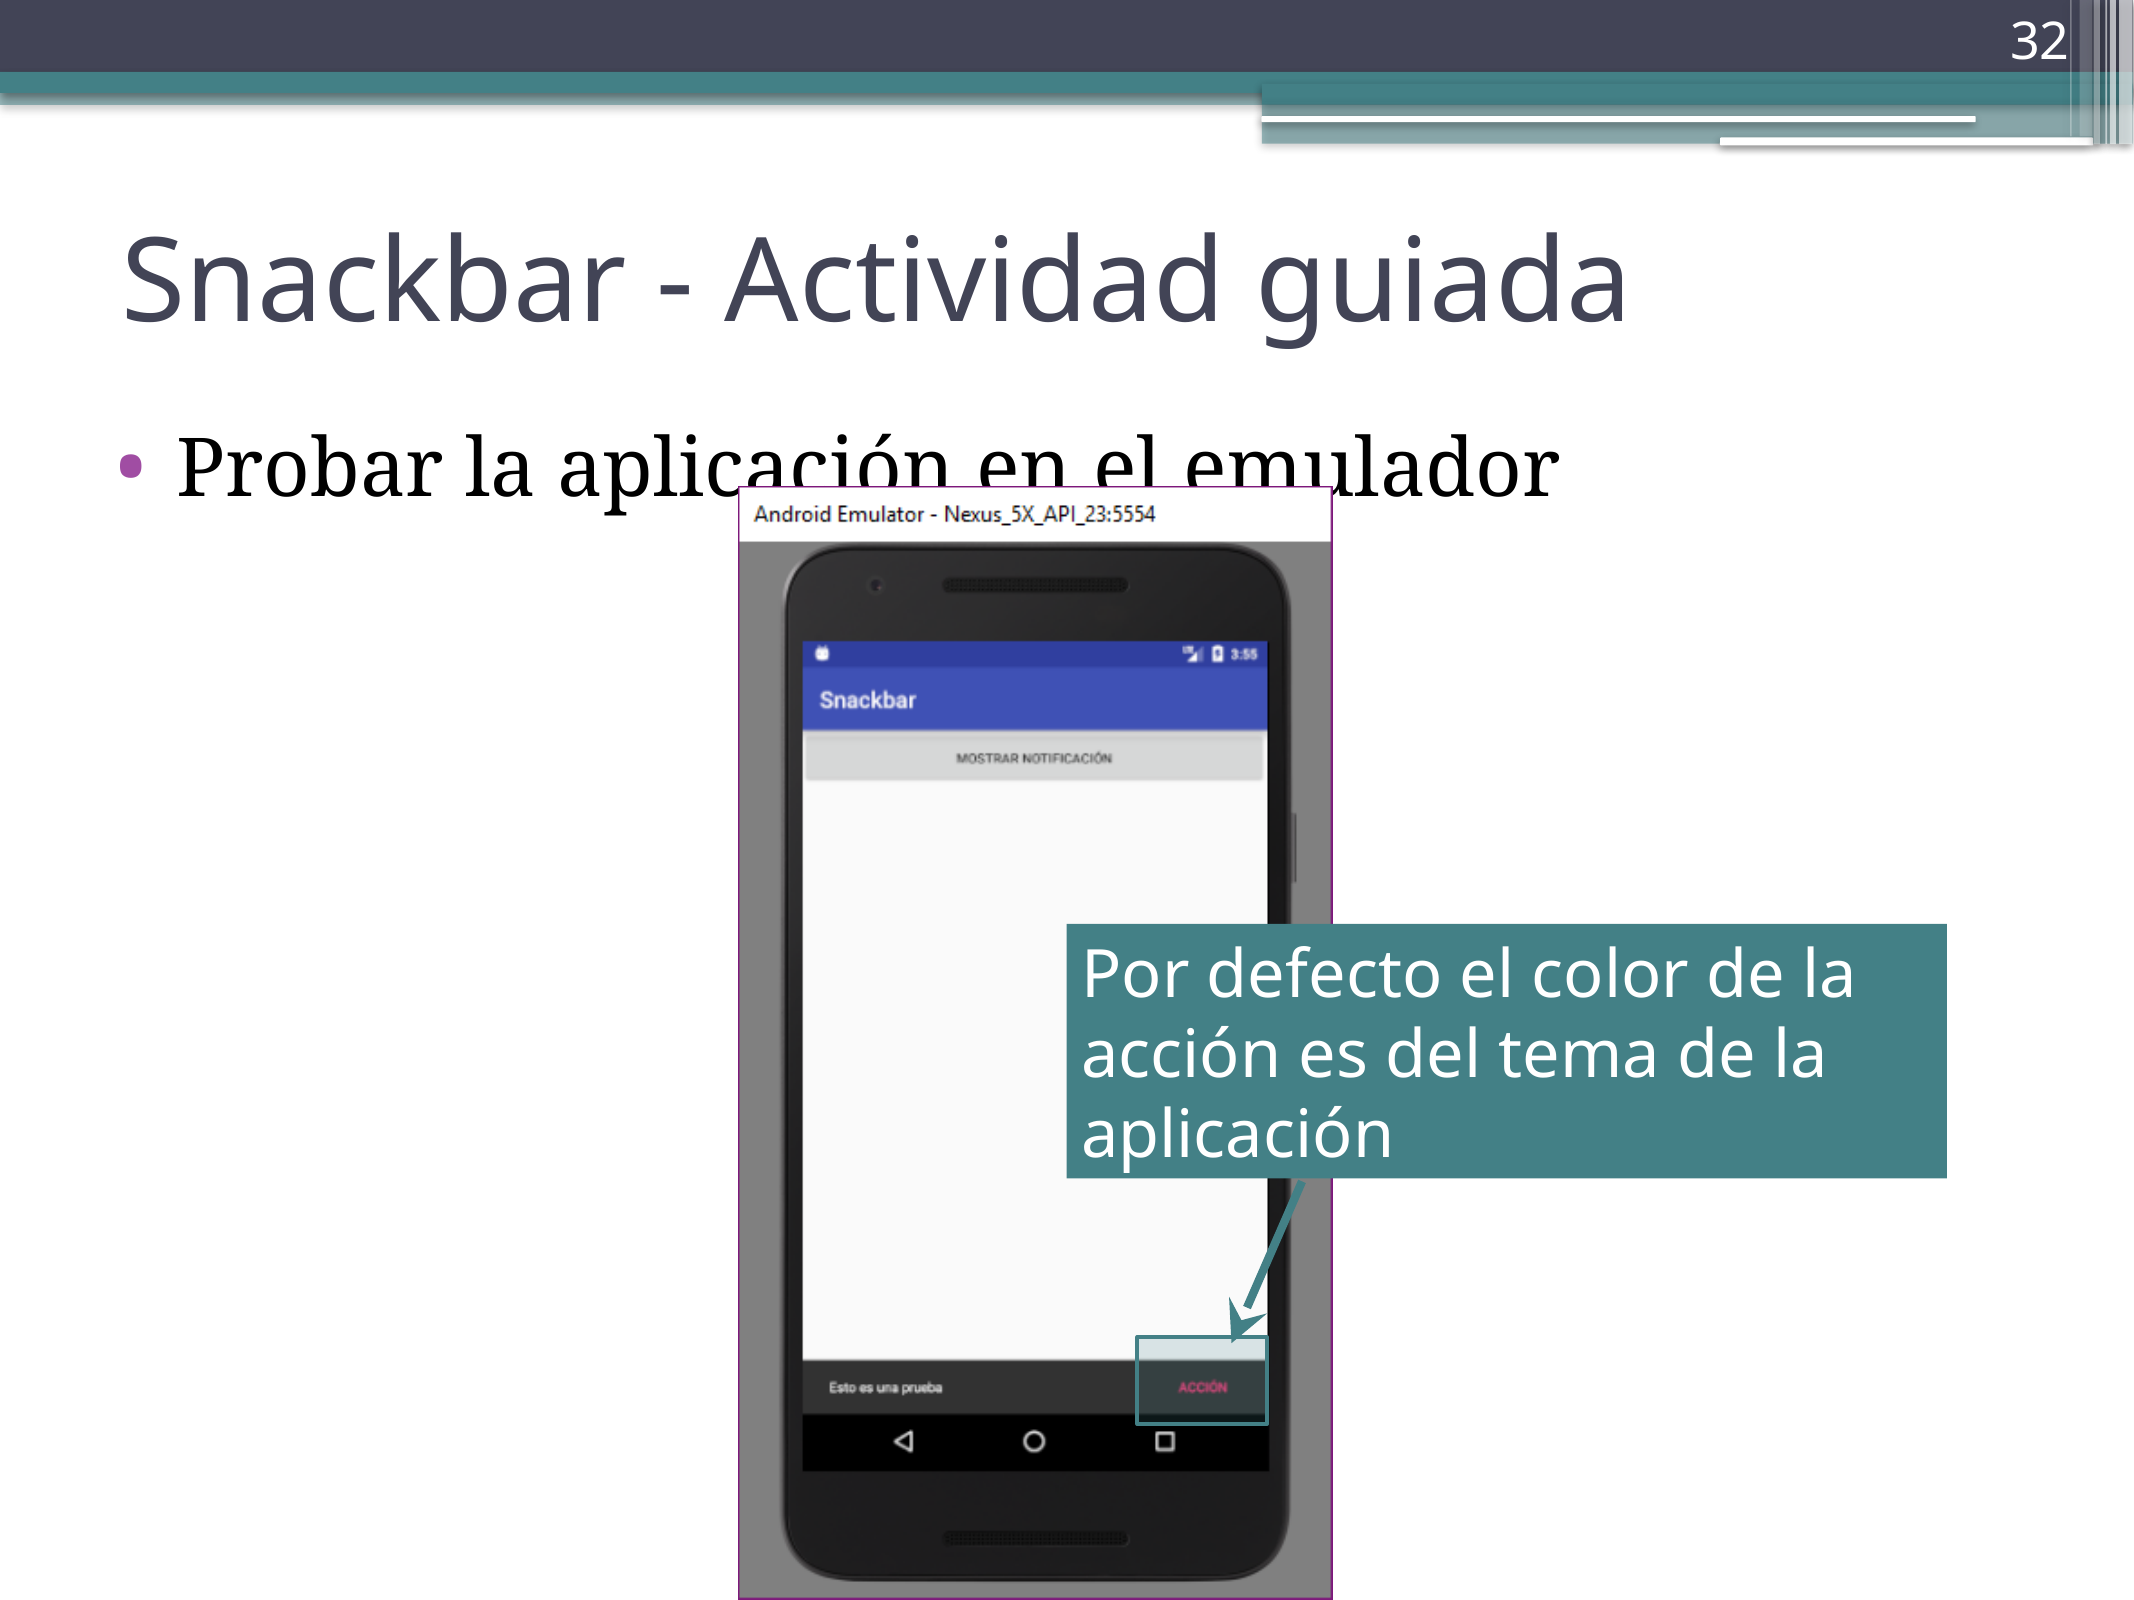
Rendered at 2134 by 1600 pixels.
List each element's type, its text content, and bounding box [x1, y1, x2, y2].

text_box Por defecto el color de la acción es del tema de la aplicación [1338, 923, 1947, 1179]
text_box Snackbar - Actividad guiada [106, 150, 2027, 399]
text_box ‹#› [1906, 0, 2085, 86]
picture [738, 485, 1334, 1600]
text_box Probar la aplicación en el emulador [76, 380, 1996, 1493]
